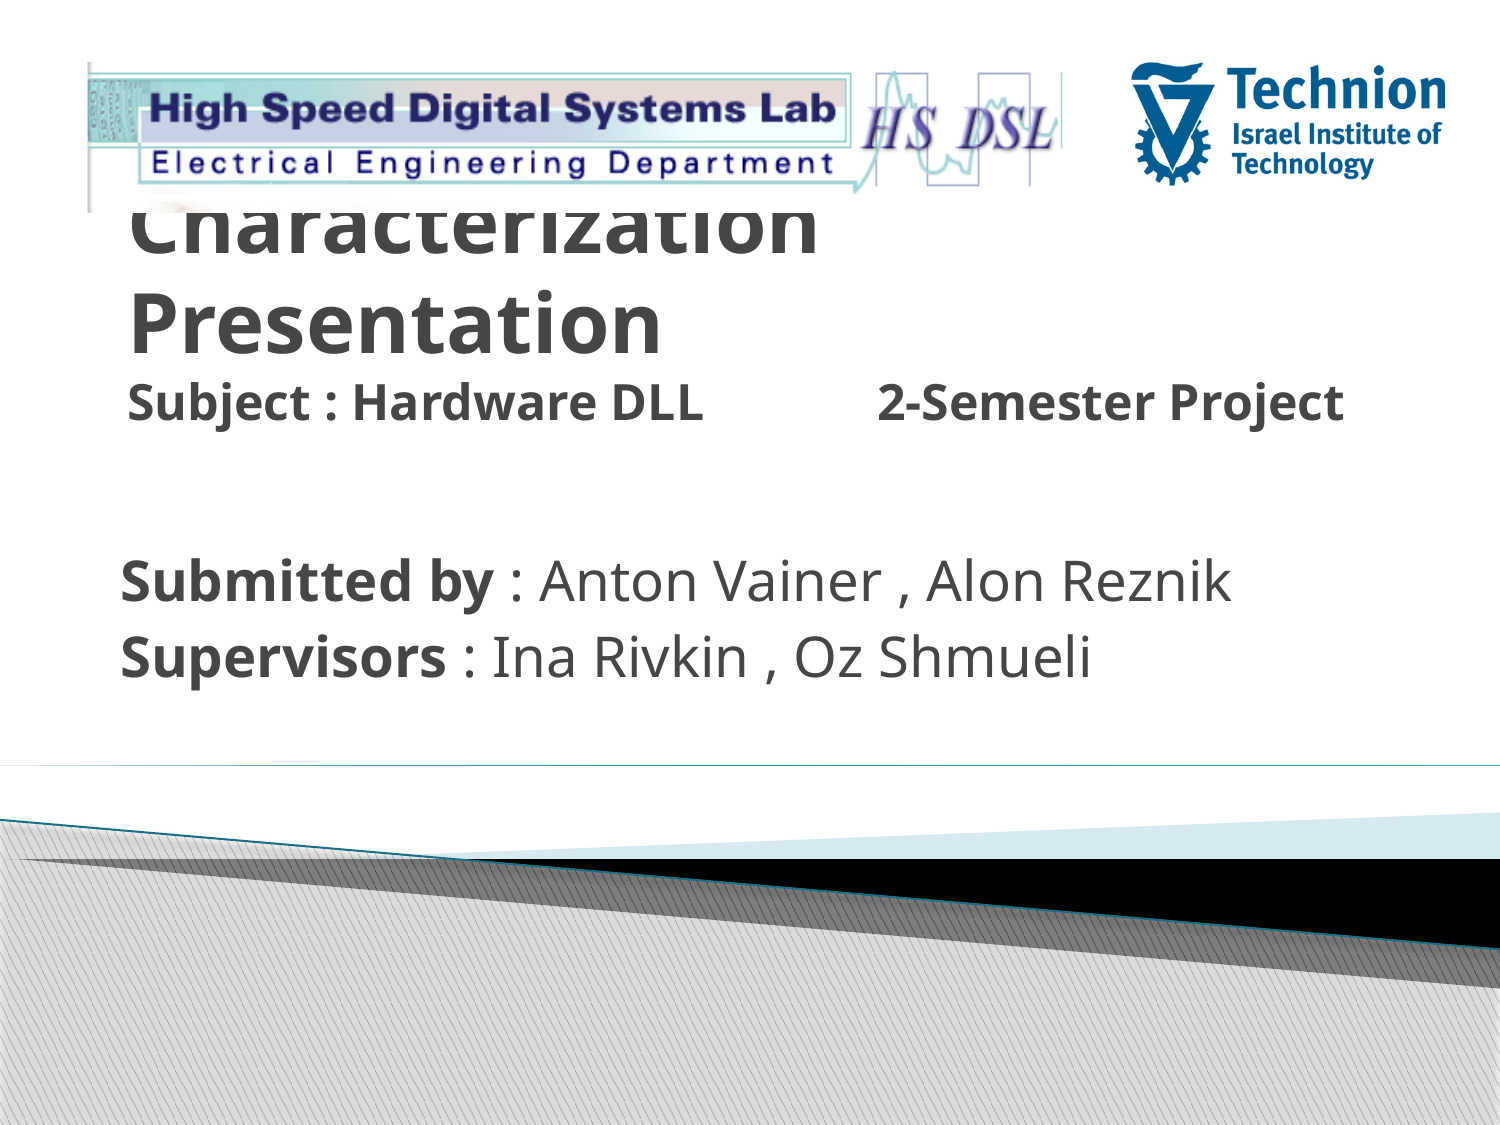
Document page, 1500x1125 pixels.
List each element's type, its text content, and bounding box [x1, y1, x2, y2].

subtitle Submitted by : Anton Vainer , Alon Reznik Supervisors : Ina Rivkin , Oz Shmueli [112, 537, 1388, 735]
title Characterization Presentation Subject : Hardware DLL 2-Semester Project [112, 137, 1388, 438]
picture [1124, 49, 1451, 189]
picture [5, 859, 1500, 989]
picture [87, 62, 1063, 213]
